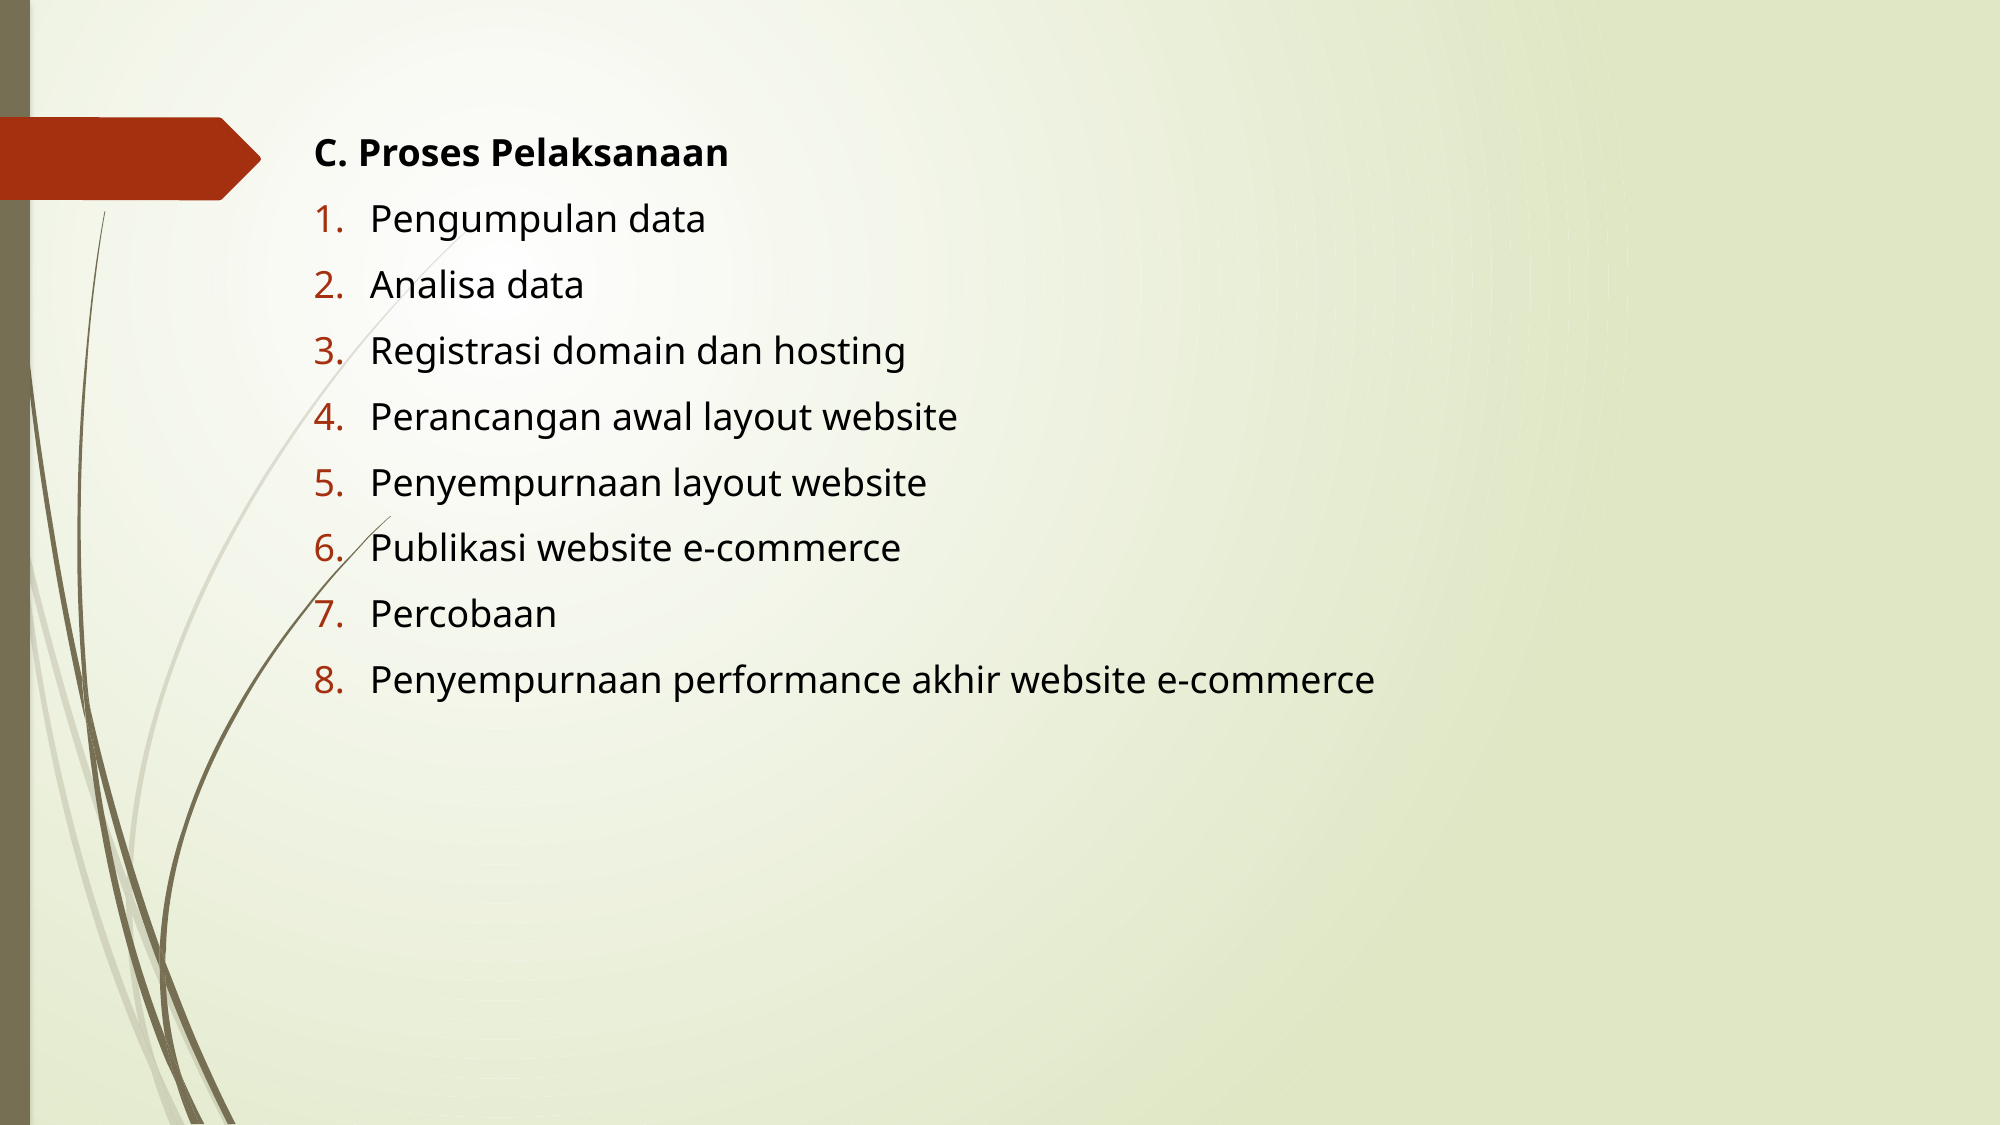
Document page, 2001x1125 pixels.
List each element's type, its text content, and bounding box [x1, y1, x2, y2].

list C. Proses Pelaksanaan Pengumpulan data Analisa data Registrasi domain dan hosting Perancangan awal layout website Penyempurnaan layout website Publikasi website e-commerce Percobaan Penyempurnaan performance akhir website e-commerce [298, 121, 1762, 990]
